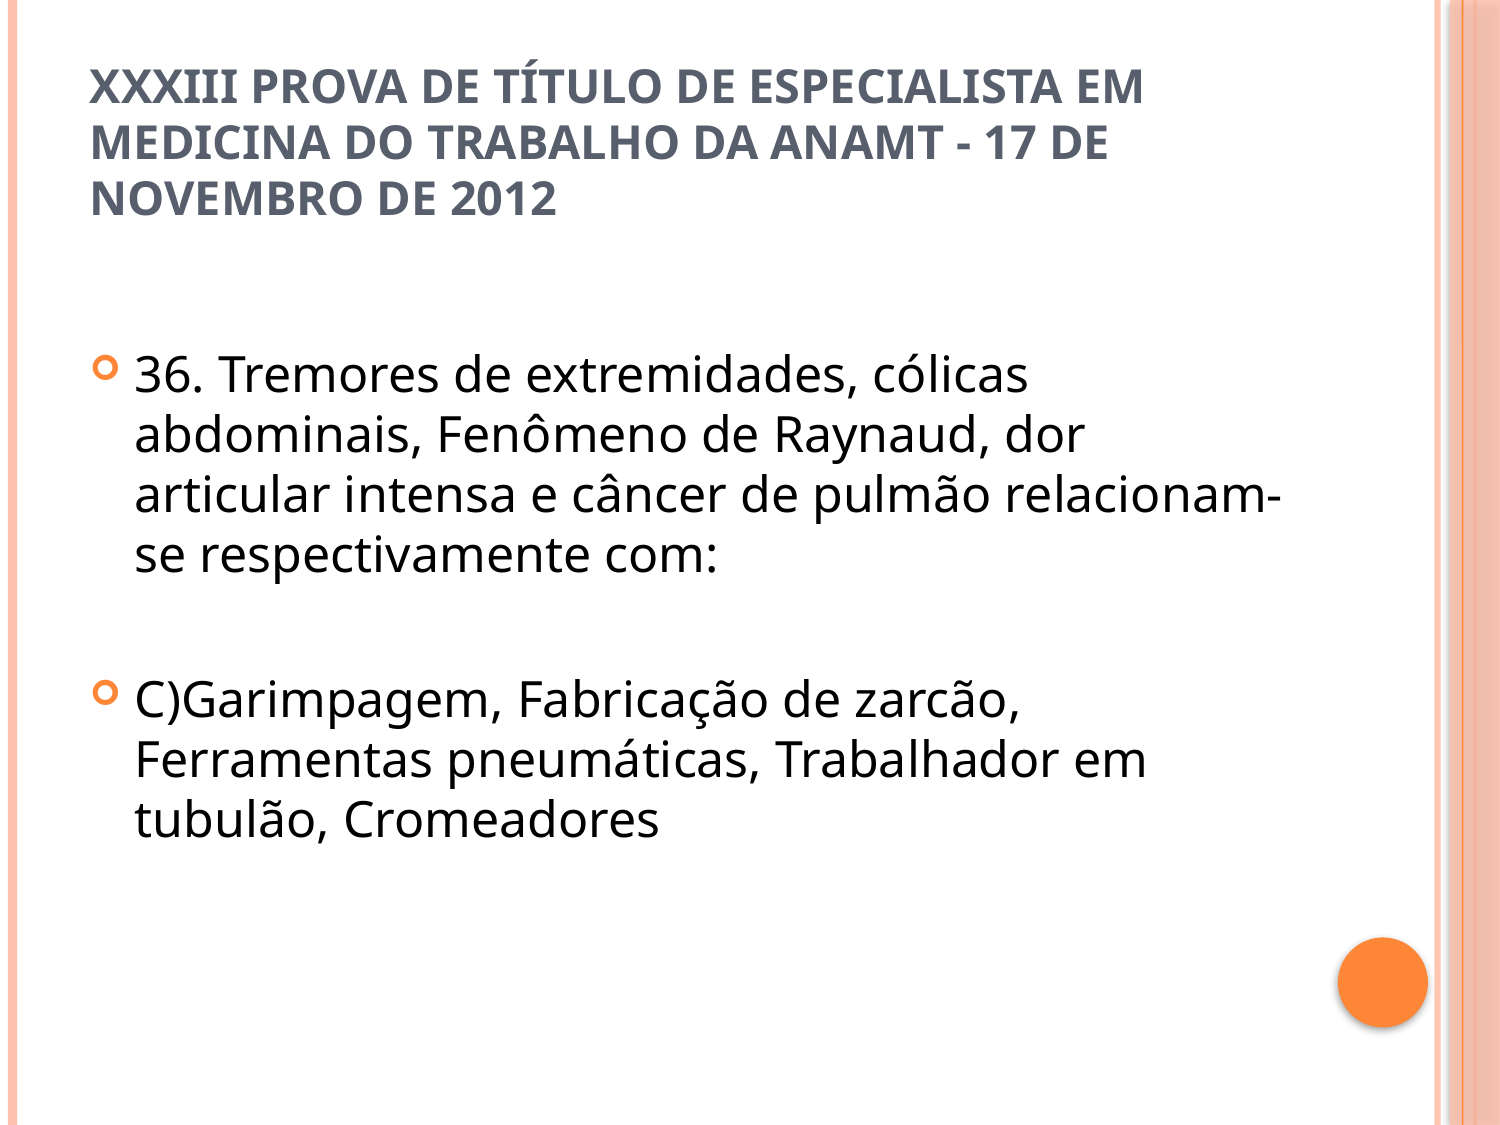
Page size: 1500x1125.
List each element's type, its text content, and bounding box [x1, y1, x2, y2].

title XXXIII Prova de Título de Especialista em Medicina do Trabalho da ANAMT - 17 de novembro de 2012 [75, 45, 1300, 233]
list 36. Tremores de extremidades, cólicas abdominais, Fenômeno de Raynaud, dor articular intensa e câncer de pulmão relacionam-se respectivamente com: C)Garimpagem, Fabricação de zarcão, Ferramentas pneumáticas, Trabalhador em tubulão, Cromeadores [75, 262, 1300, 1062]
